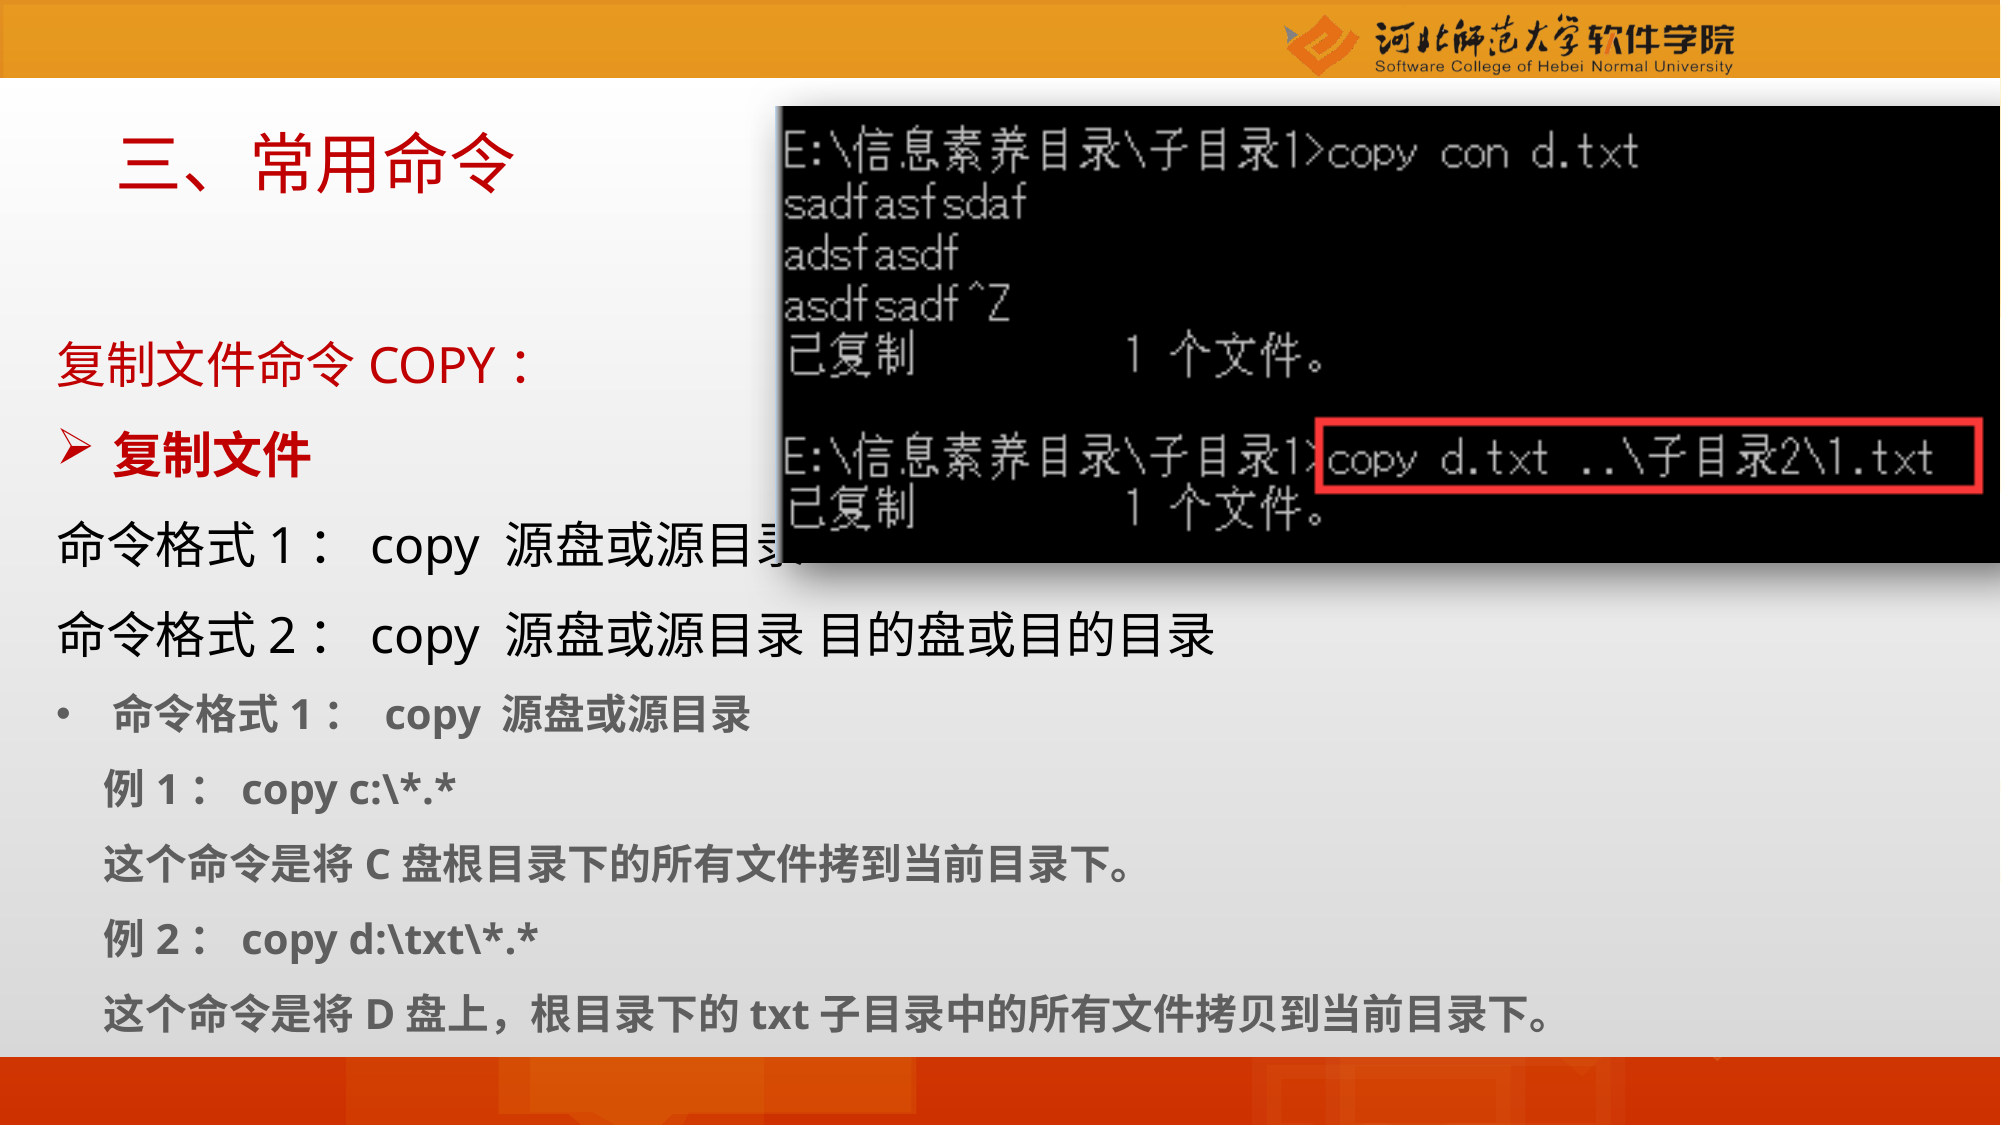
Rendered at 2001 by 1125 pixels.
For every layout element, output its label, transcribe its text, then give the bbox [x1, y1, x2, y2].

text_box [0, 78, 2000, 1057]
text_box 三、常用命令 [100, 84, 1771, 210]
picture [775, 106, 2000, 563]
text_box 复制文件命令COPY： 复制文件 命令格式1：copy 源盘或源目录 命令格式2：copy 源盘或源目录 目的盘或目的目录 命令格式1： copy 源盘或源目录 例1：copy c:\*.* 这个命令是将C盘根目录下的所有文件拷到当前目录下。 例2：copy d:\txt\*.* 这个命令是将D盘上，根目录下的txt子目录中的所有文件拷贝到当前目录下。 [41, 295, 1846, 1125]
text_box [1278, 4, 1750, 79]
